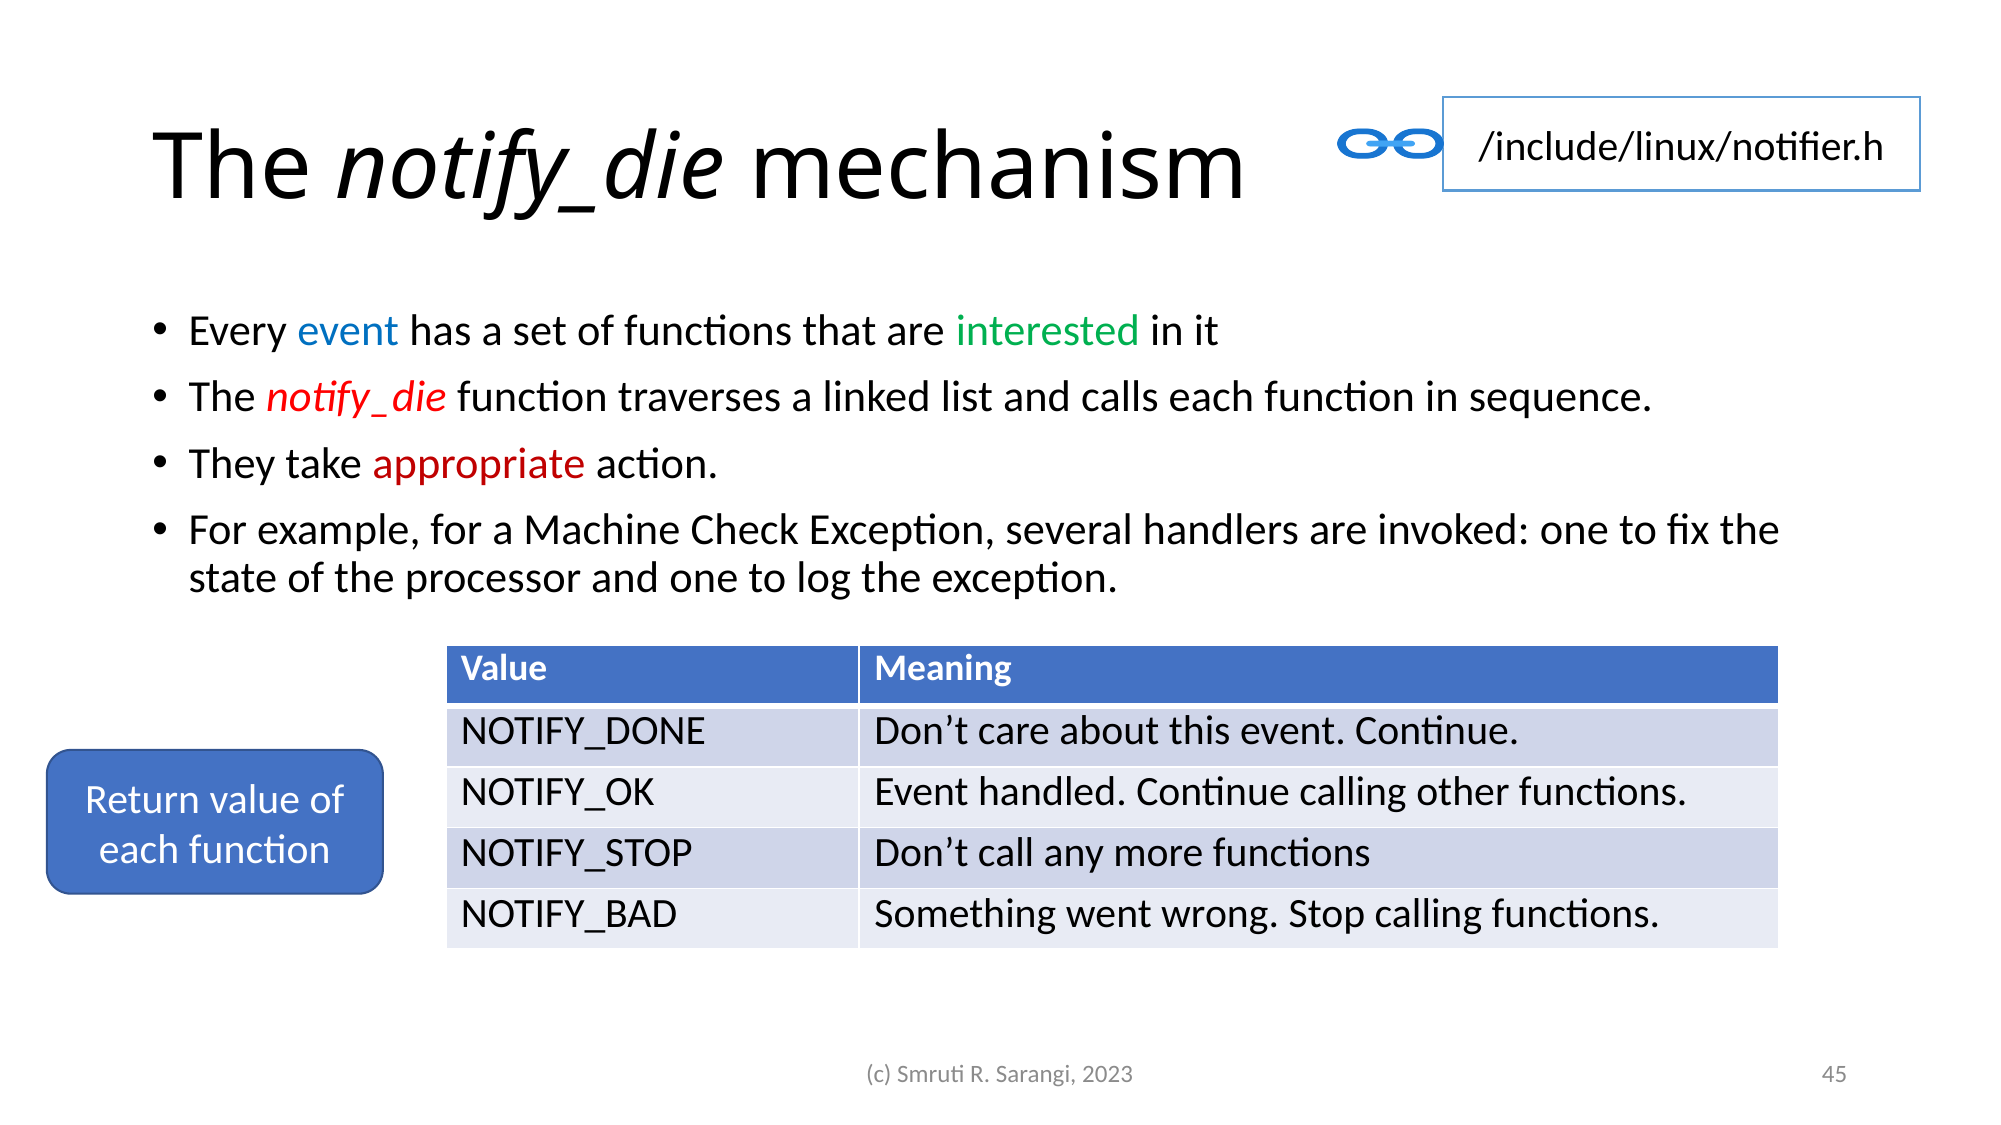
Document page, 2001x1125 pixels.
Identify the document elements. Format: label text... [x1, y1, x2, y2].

table_header Meaning [860, 646, 1778, 703]
picture [1337, 107, 1444, 180]
table_cell NOTIFY_DONE [447, 709, 858, 766]
table_cell NOTIFY_BAD [447, 889, 858, 948]
table_cell Don’t call any more functions [860, 828, 1778, 888]
title The notify_die mechanism [137, 59, 1863, 278]
table_header Value [447, 646, 858, 703]
table_cell Something went wrong. Stop calling functions. [860, 889, 1778, 948]
list Every event has a set of functions that are interested in it The notify_die function traverses a linked list and calls each function in sequence. They take appropriate action. For example, for a Machine Check Exception, several handlers are invoked: one to fix the state of the processor and one to log the exception. [137, 299, 1863, 613]
table_cell NOTIFY_OK [447, 768, 858, 827]
text_box Return value of each function [45, 748, 384, 895]
table_cell Event handled. Continue calling other functions. [860, 768, 1778, 827]
table_cell NOTIFY_STOP [447, 828, 858, 888]
text_box /include/linux/notifier.h [1442, 96, 1921, 192]
slide_number 45 [1412, 1042, 1863, 1103]
footer (c) Smruti R. Sarangi, 2023 [662, 1042, 1338, 1103]
table_cell Don’t care about this event. Continue. [860, 709, 1778, 766]
